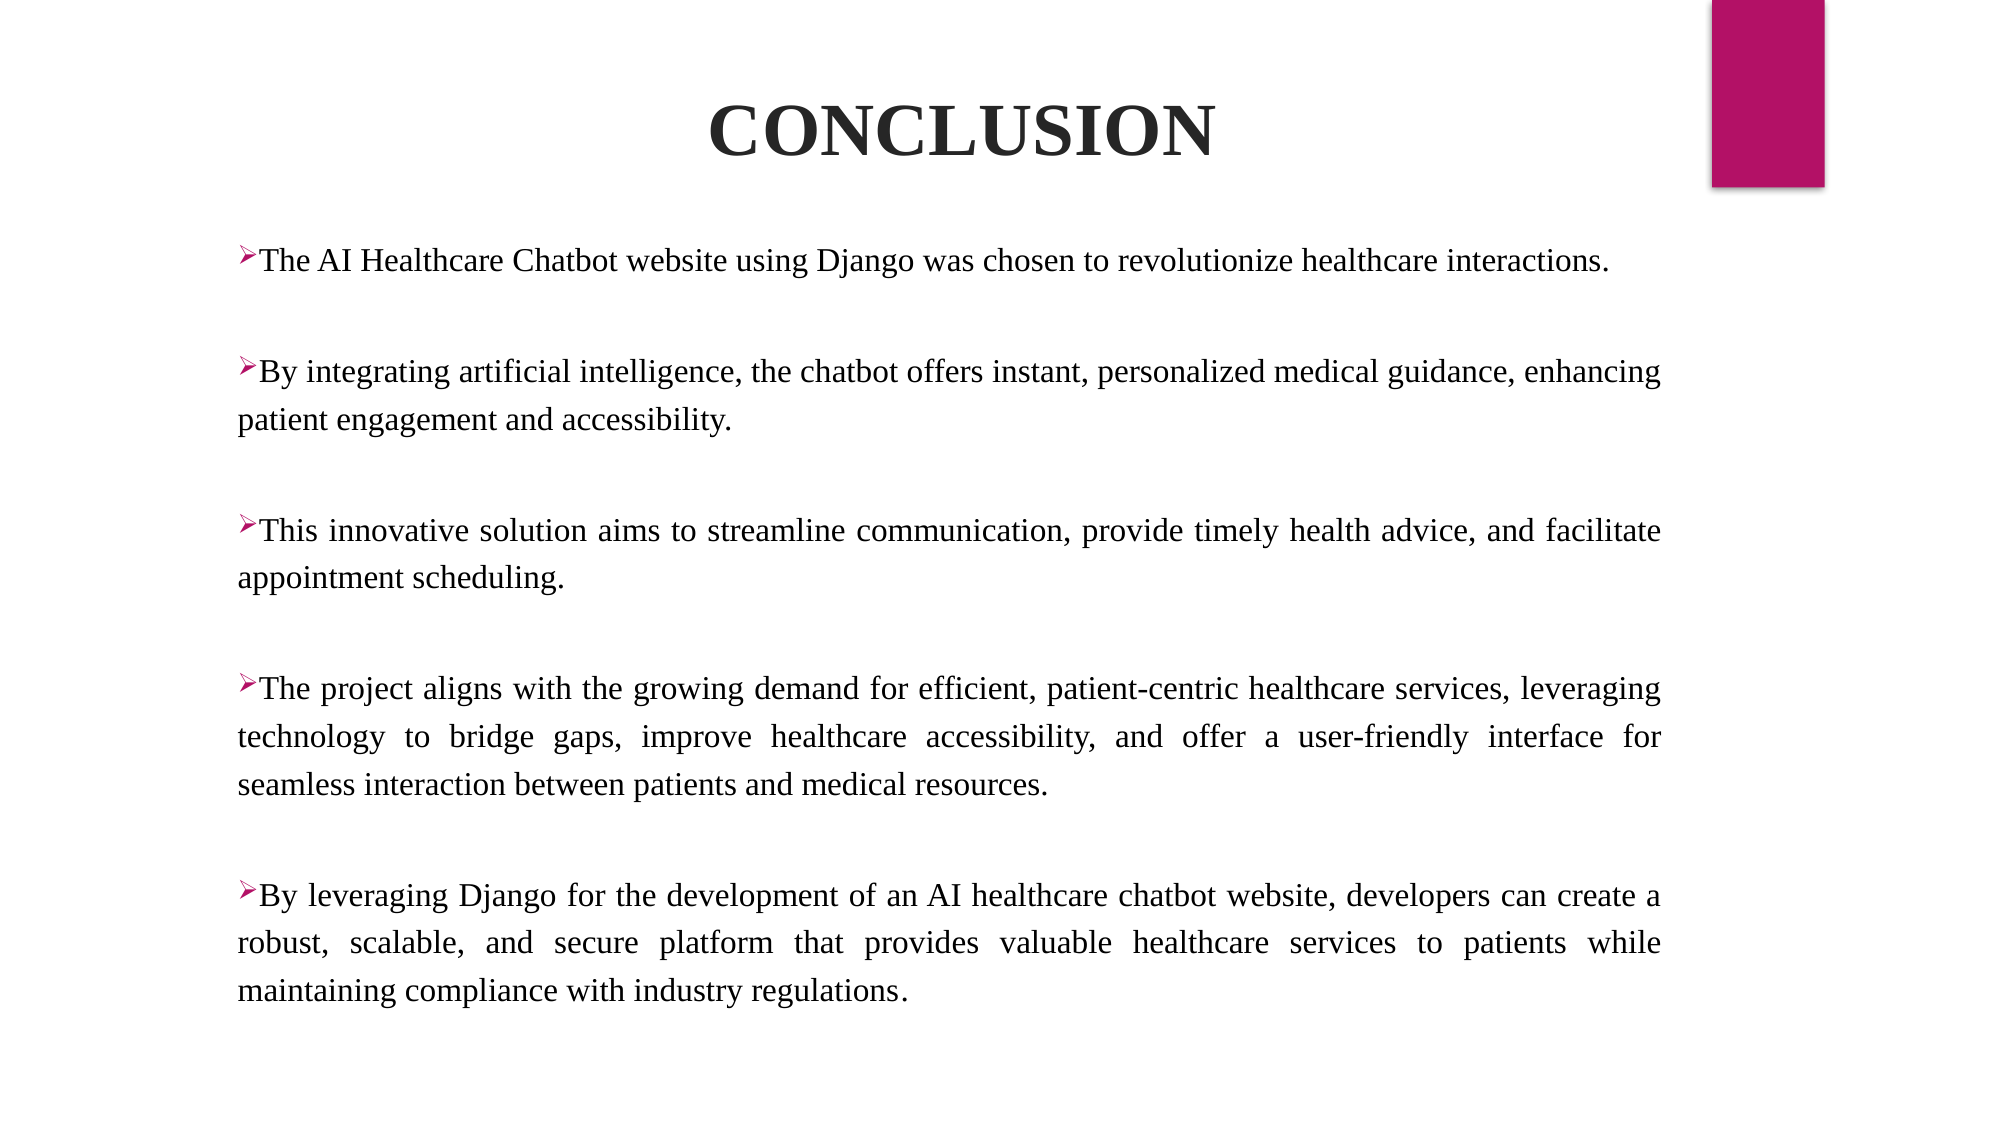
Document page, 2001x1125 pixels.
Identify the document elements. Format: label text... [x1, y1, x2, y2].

text_box CONCLUSION [246, 73, 1678, 262]
text_box The AI Healthcare Chatbot website using Django was chosen to revolutionize healthcare interactions. By integrating artificial intelligence, the chatbot offers instant, personalized medical guidance, enhancing patient engagement and accessibility. This innovative solution aims to streamline communication, provide timely health advice, and facilitate appointment scheduling. The project aligns with the growing demand for efficient, patient-centric healthcare services, leveraging technology to bridge gaps, improve healthcare accessibility, and offer a user-friendly interface for seamless interaction between patients and medical resources. By leveraging Django for the development of an AI healthcare chatbot website, developers can create a robust, scalable, and secure platform that provides valuable healthcare services to patients while maintaining compliance with industry regulations. [208, 162, 1732, 949]
